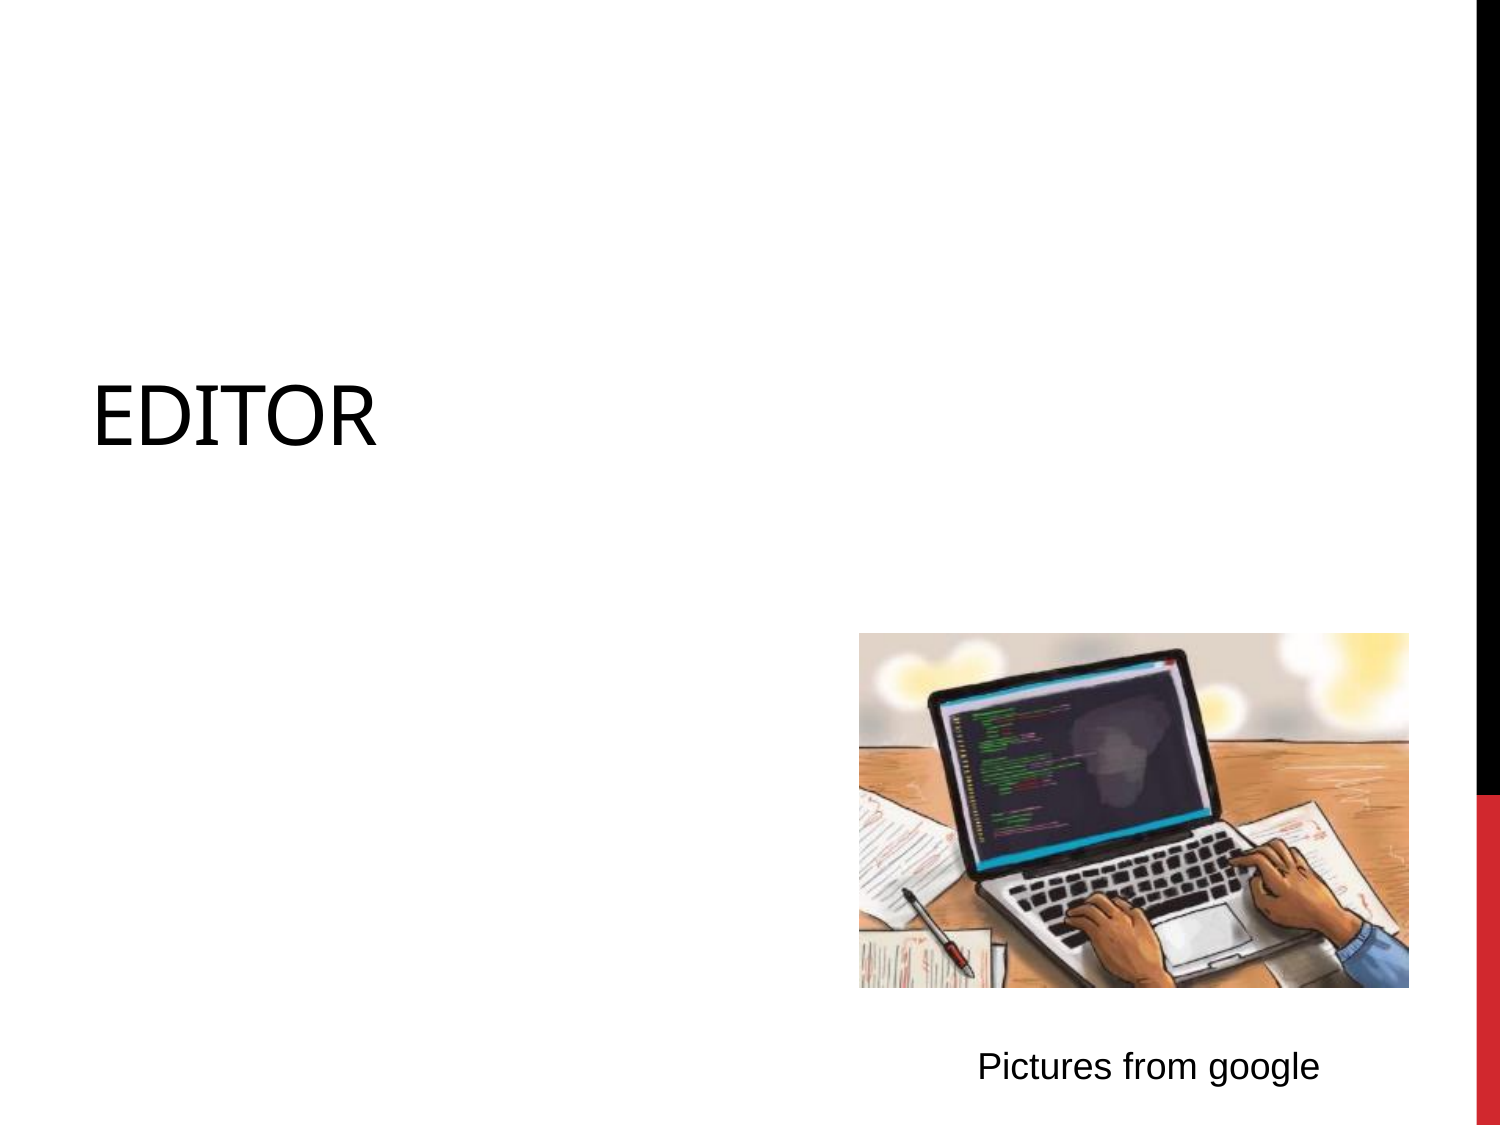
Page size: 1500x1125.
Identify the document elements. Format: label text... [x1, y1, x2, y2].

picture [859, 632, 1410, 988]
text_box Pictures from google [962, 1034, 1353, 1095]
title Editor [75, 37, 1350, 788]
